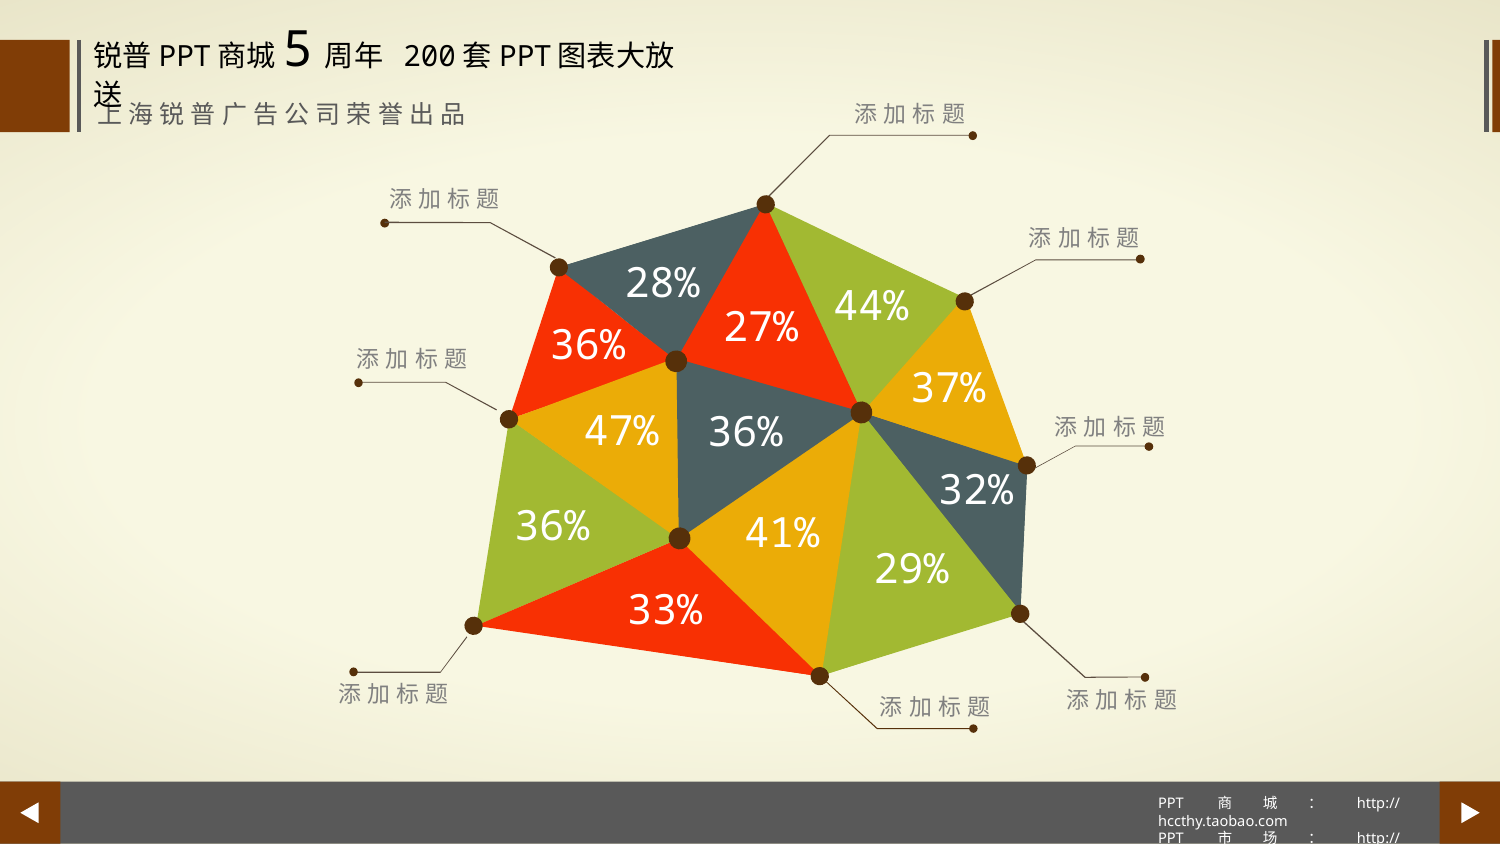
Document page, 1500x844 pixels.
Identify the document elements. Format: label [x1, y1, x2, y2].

text_box [323, 636, 468, 715]
text_box [374, 91, 1193, 733]
text_box [341, 337, 497, 411]
picture [0, 0, 1500, 781]
